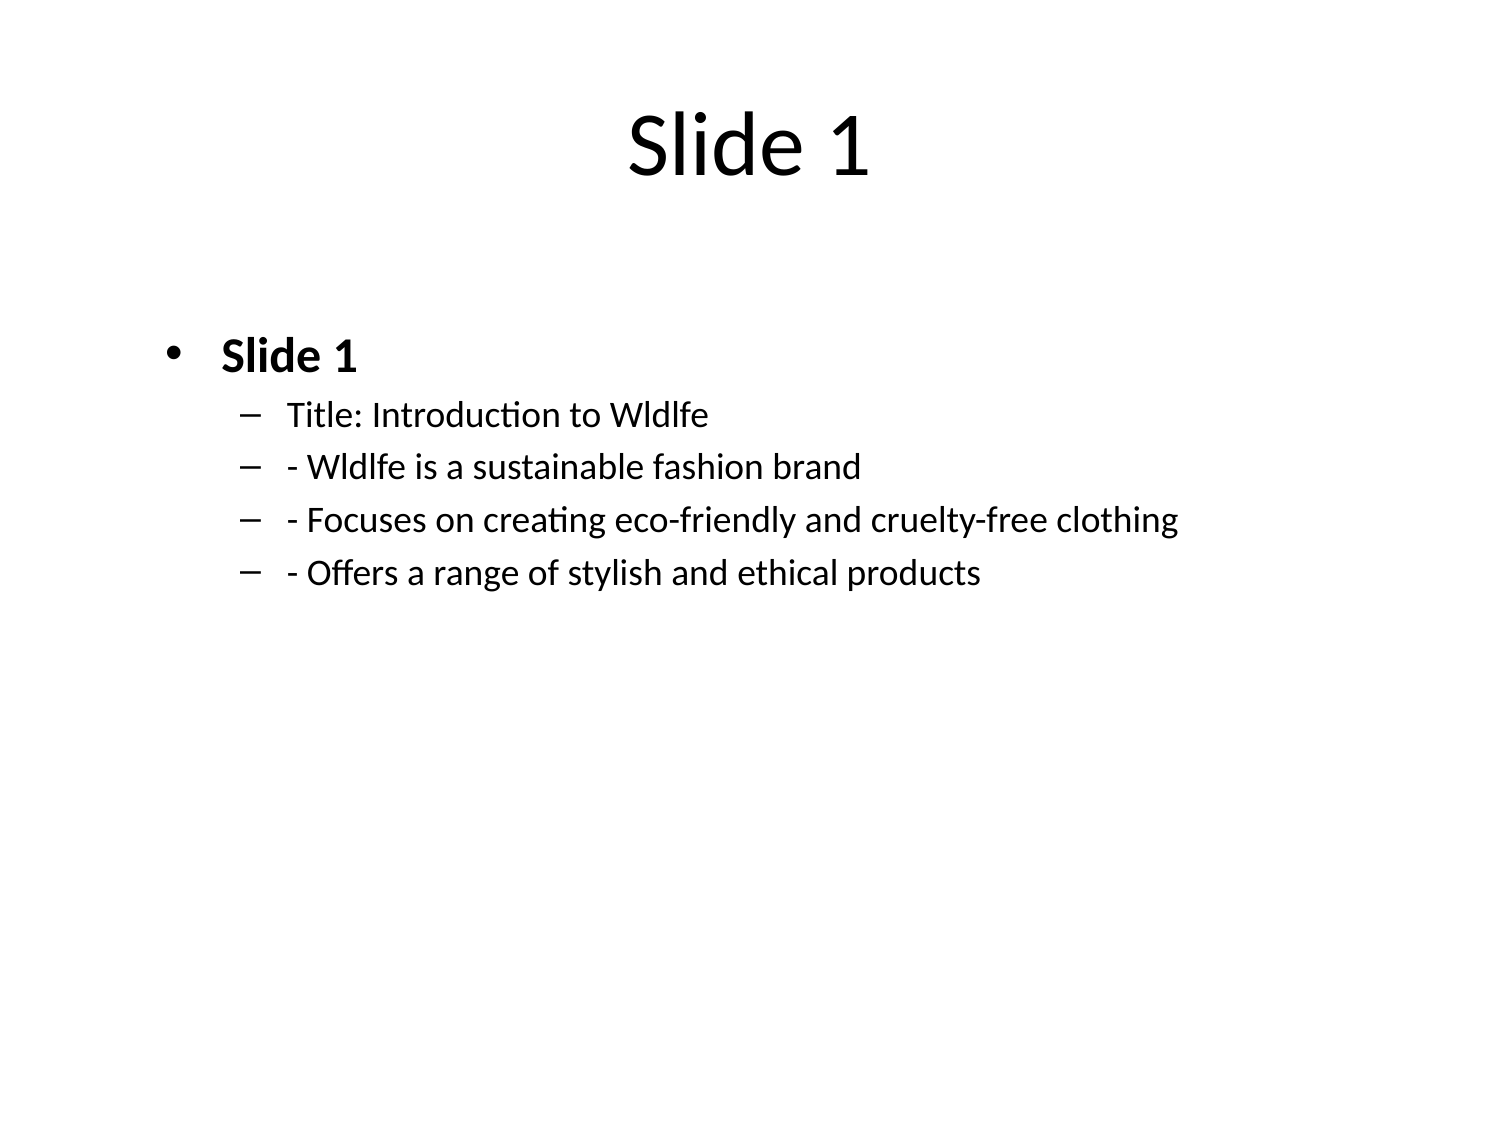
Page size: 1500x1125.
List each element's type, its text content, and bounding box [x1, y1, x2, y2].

title Slide 1 [75, 45, 1425, 233]
list Slide 1 Title: Introduction to Wldlfe - Wldlfe is a sustainable fashion brand - Focuses on creating eco-friendly and cruelty-free clothing - Offers a range of stylish and ethical products [150, 224, 1425, 975]
